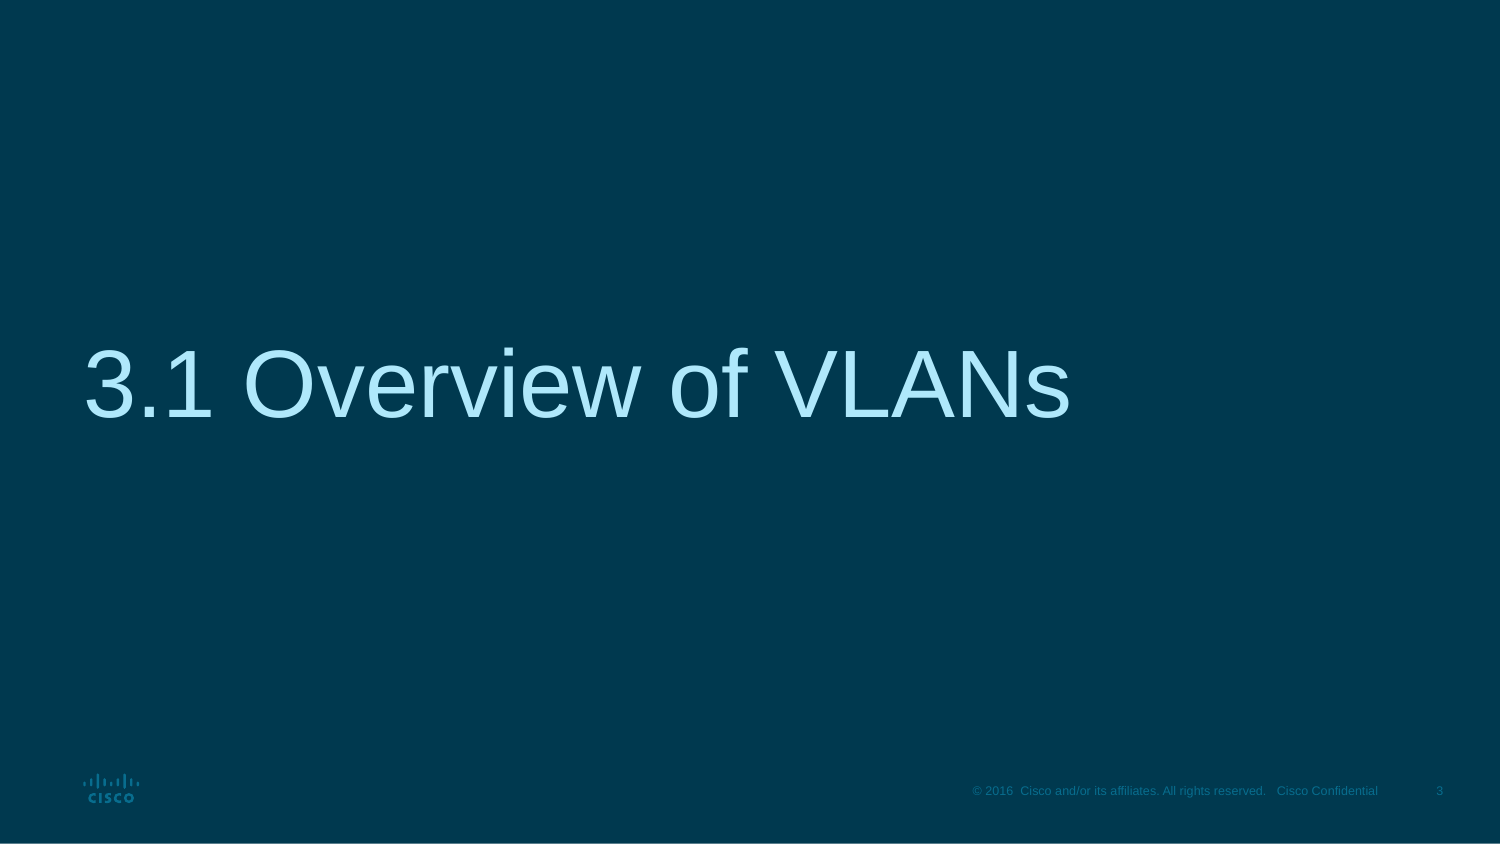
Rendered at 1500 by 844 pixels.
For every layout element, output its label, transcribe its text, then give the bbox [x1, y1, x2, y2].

title 3.1 Overview of VLANs [68, 150, 1315, 446]
